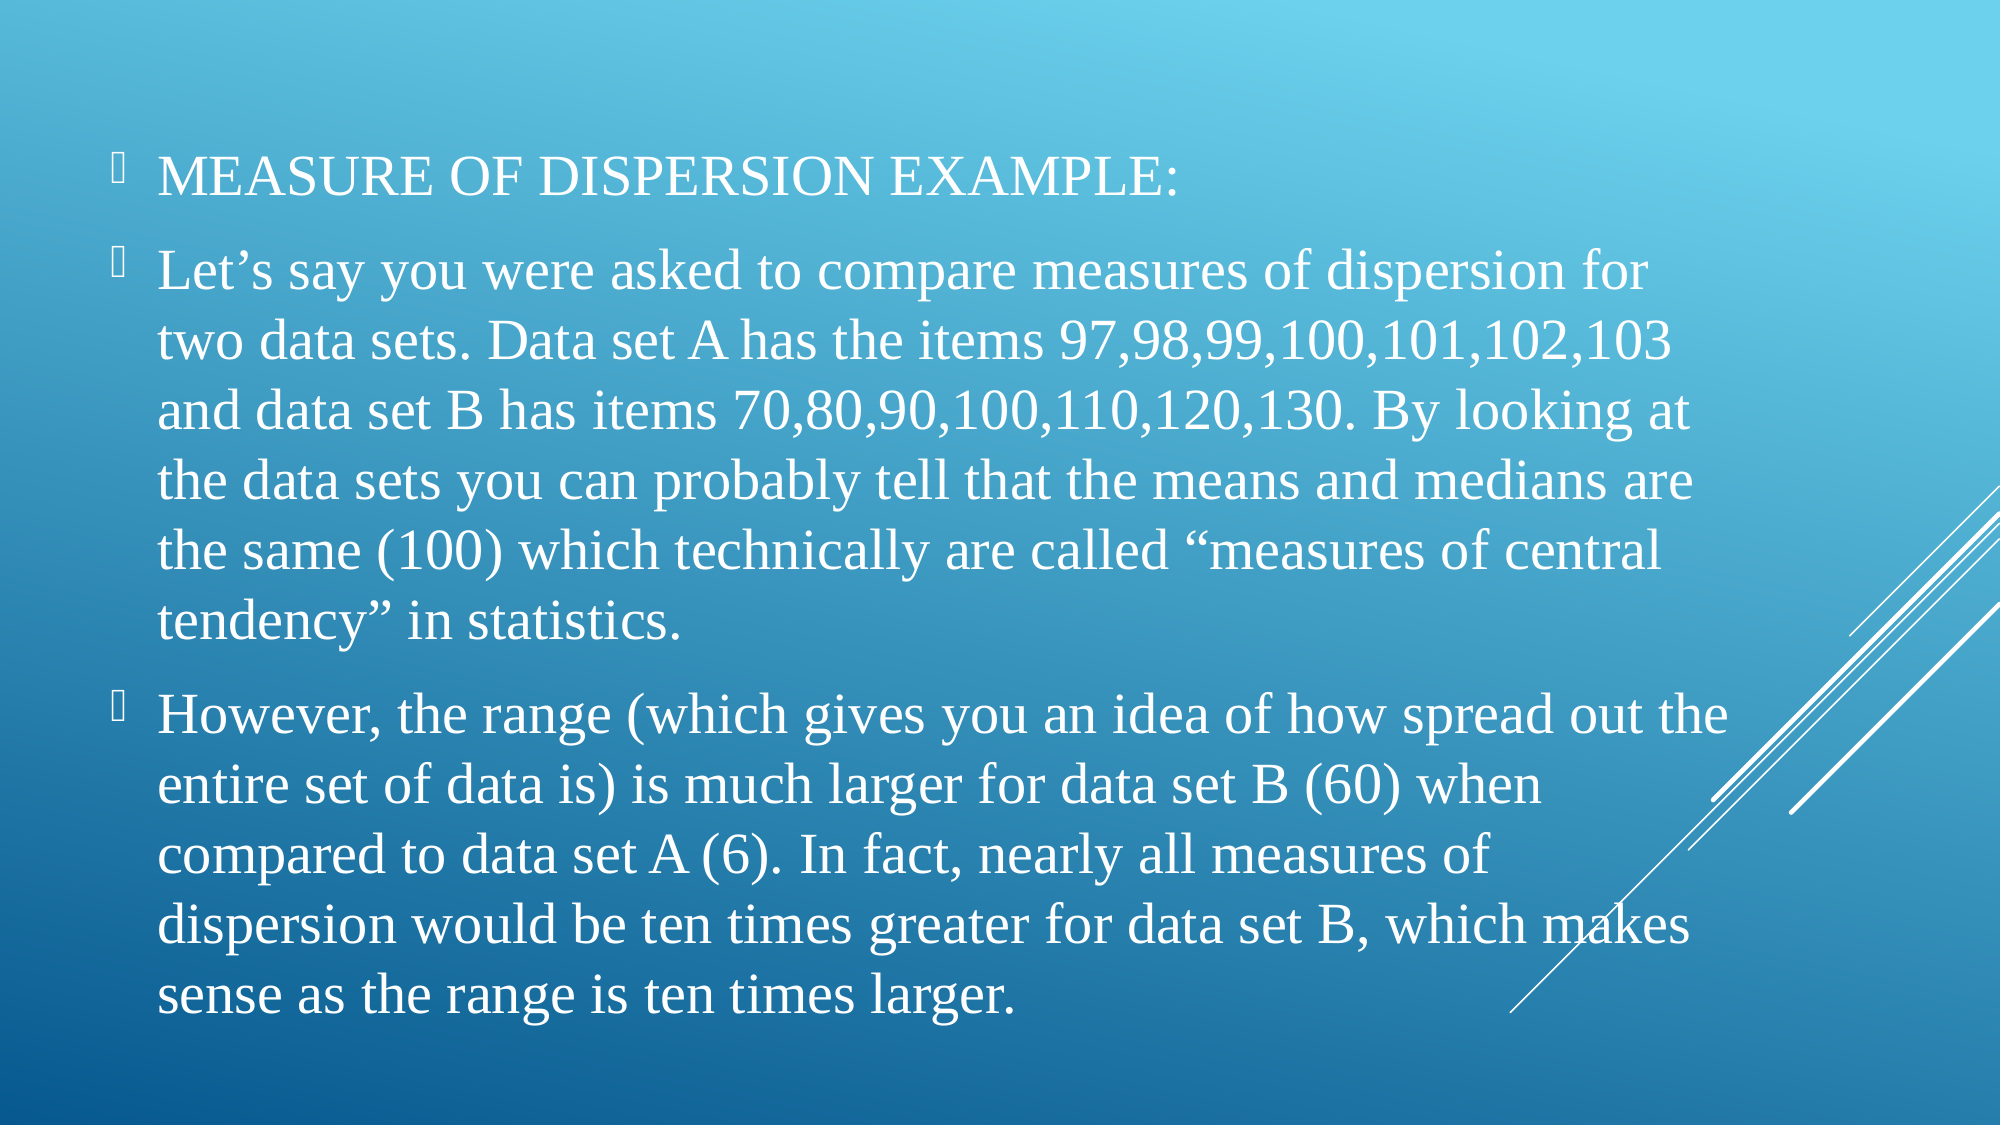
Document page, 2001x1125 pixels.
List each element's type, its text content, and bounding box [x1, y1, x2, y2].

list MEASURE OF DISPERSION EXAMPLE: Let’s say you were asked to compare measures of dispersion for two data sets. Data set A has the items 97,98,99,100,101,102,103 and data set B has items 70,80,90,100,110,120,130. By looking at the data sets you can probably tell that the means and medians are the same (100) which technically are called “measures of central tendency” in statistics. However, the range (which gives you an idea of how spread out the entire set of data is) is much larger for data set B (60) when compared to data set A (6). In fact, nearly all measures of dispersion would be ten times greater for data set B, which makes sense as the range is ten times larger. [95, 122, 1761, 1040]
